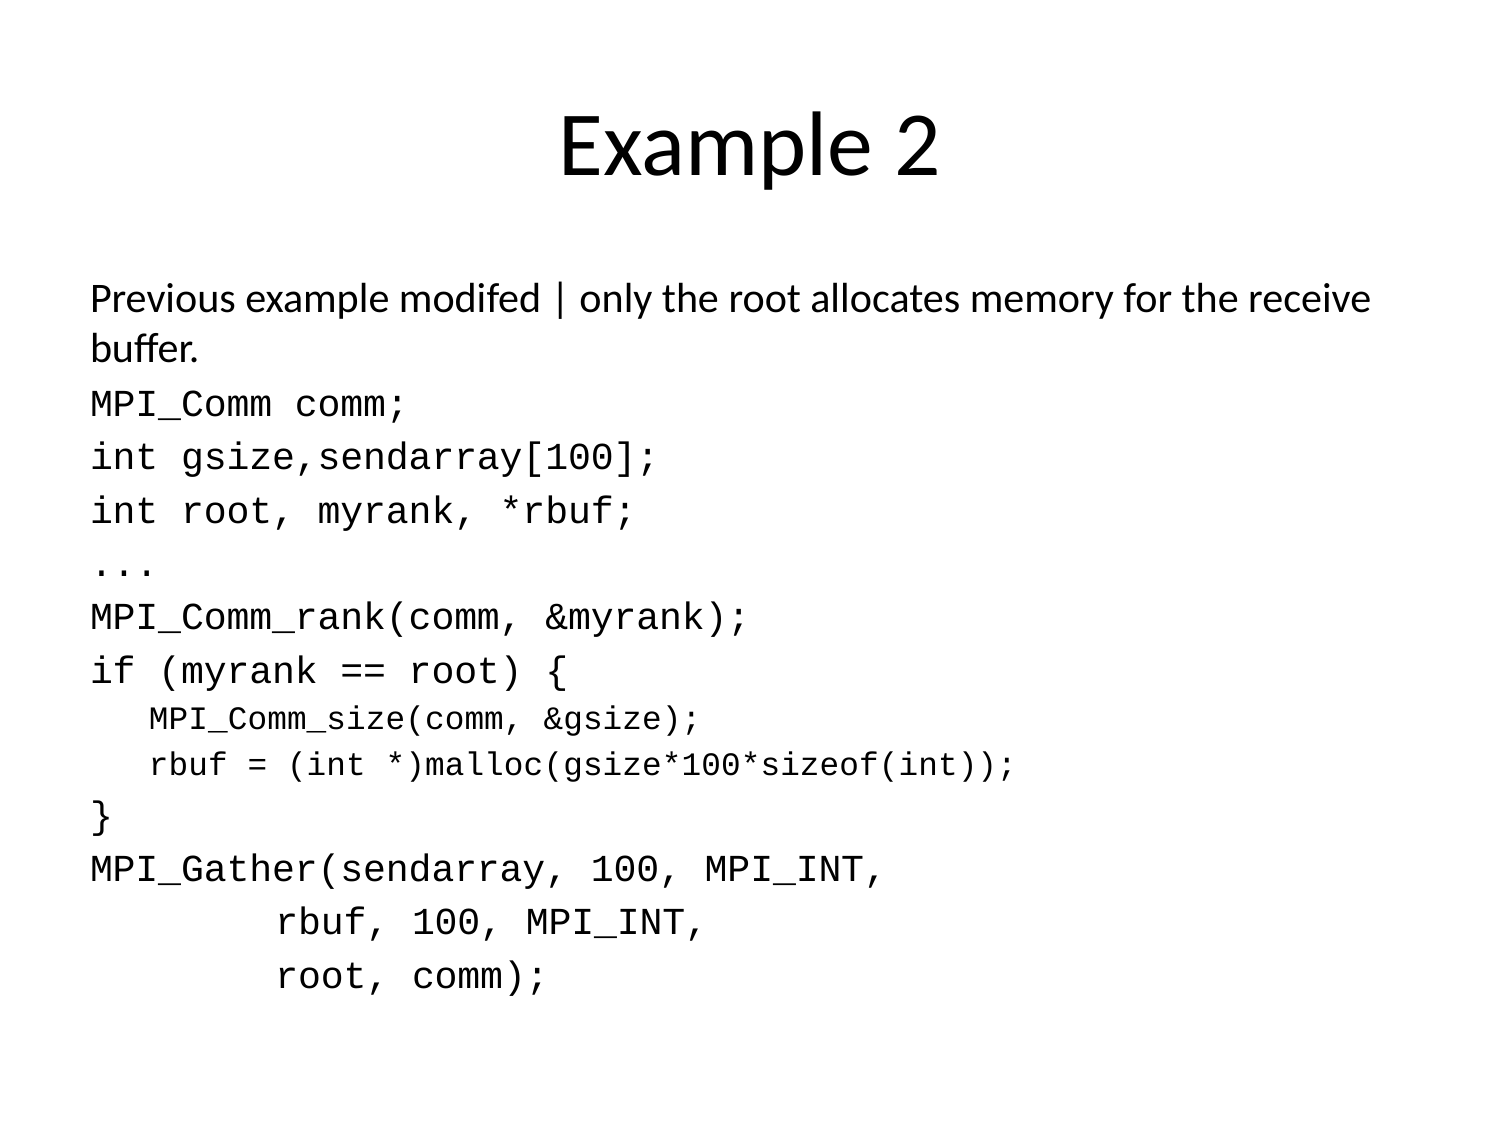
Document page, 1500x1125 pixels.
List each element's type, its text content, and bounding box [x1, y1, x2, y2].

title Example 2 [75, 45, 1425, 233]
list Previous example modifed | only the root allocates memory for the receive buffer. MPI_Comm comm; int gsize,sendarray[100]; int root, myrank, *rbuf; ... MPI_Comm_rank(comm, &myrank); if (myrank == root) { MPI_Comm_size(comm, &gsize); rbuf = (int *)malloc(gsize*100*sizeof(int)); } MPI_Gather(sendarray, 100, MPI_INT, rbuf, 100, MPI_INT, root, comm); [75, 262, 1483, 1005]
